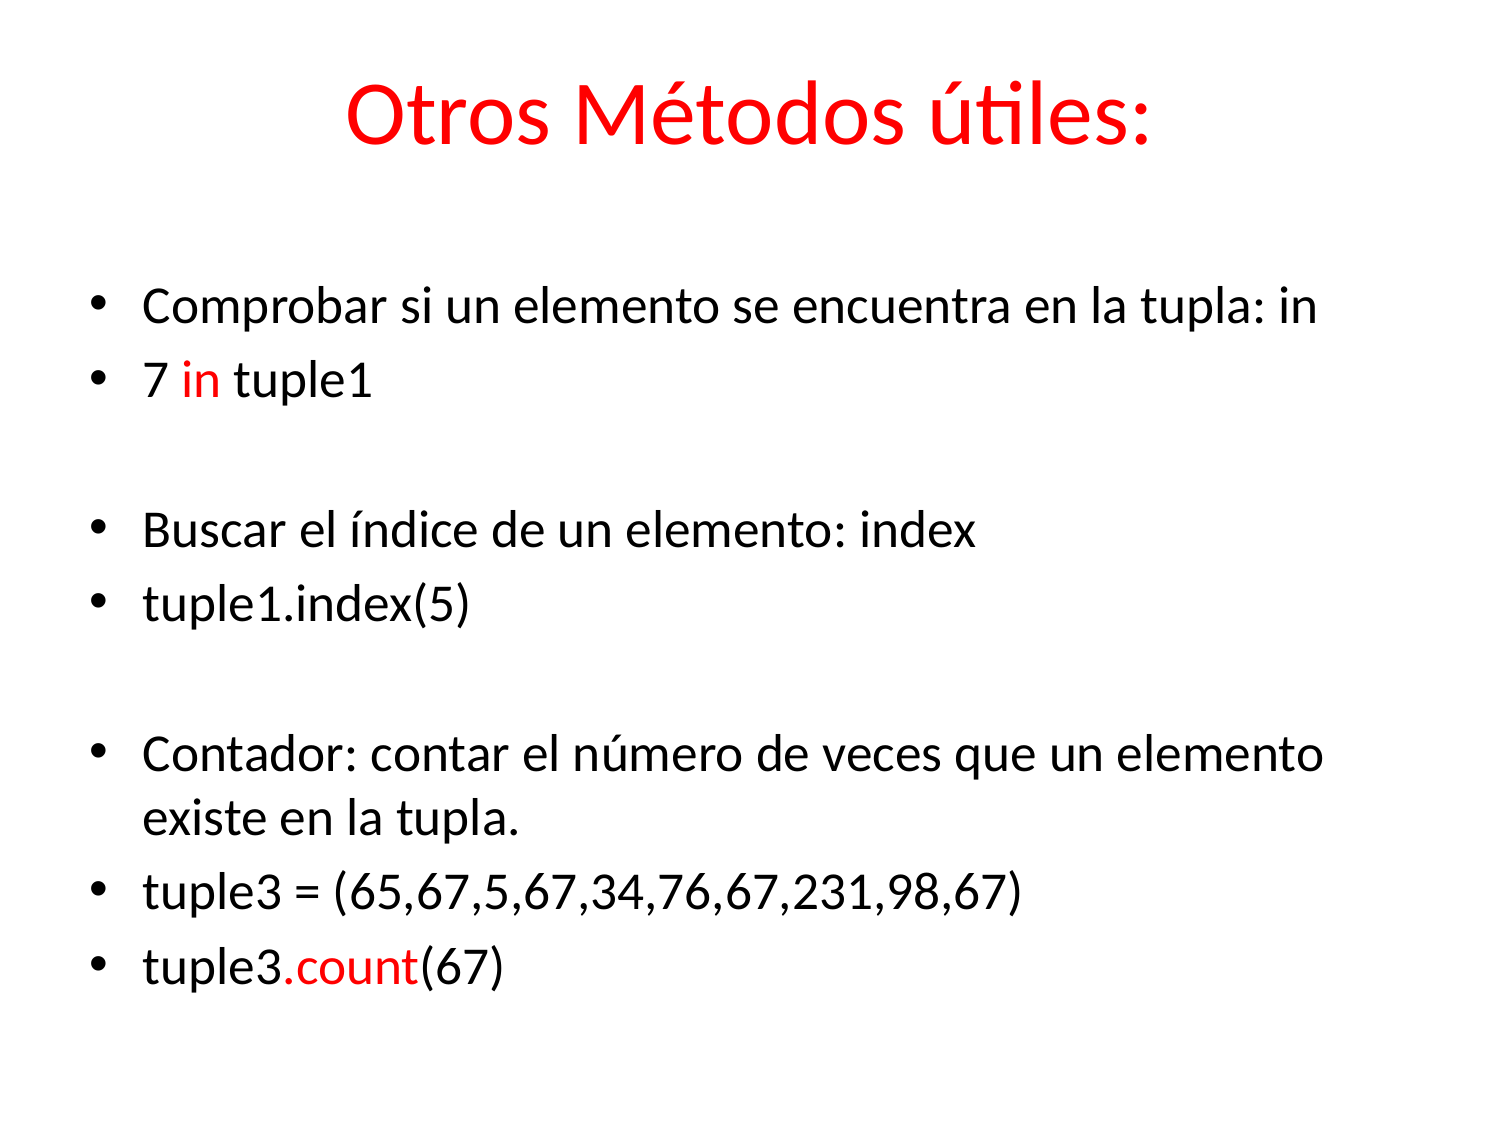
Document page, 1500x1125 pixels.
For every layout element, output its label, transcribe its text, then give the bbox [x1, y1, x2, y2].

title Otros Métodos útiles: [75, 45, 1425, 233]
list Comprobar si un elemento se encuentra en la tupla: in 7 in tuple1 Buscar el índice de un elemento: index tuple1.index(5) Contador: contar el número de veces que un elemento existe en la tupla. tuple3 = (65,67,5,67,34,76,67,231,98,67) tuple3.count(67) [75, 262, 1425, 1005]
